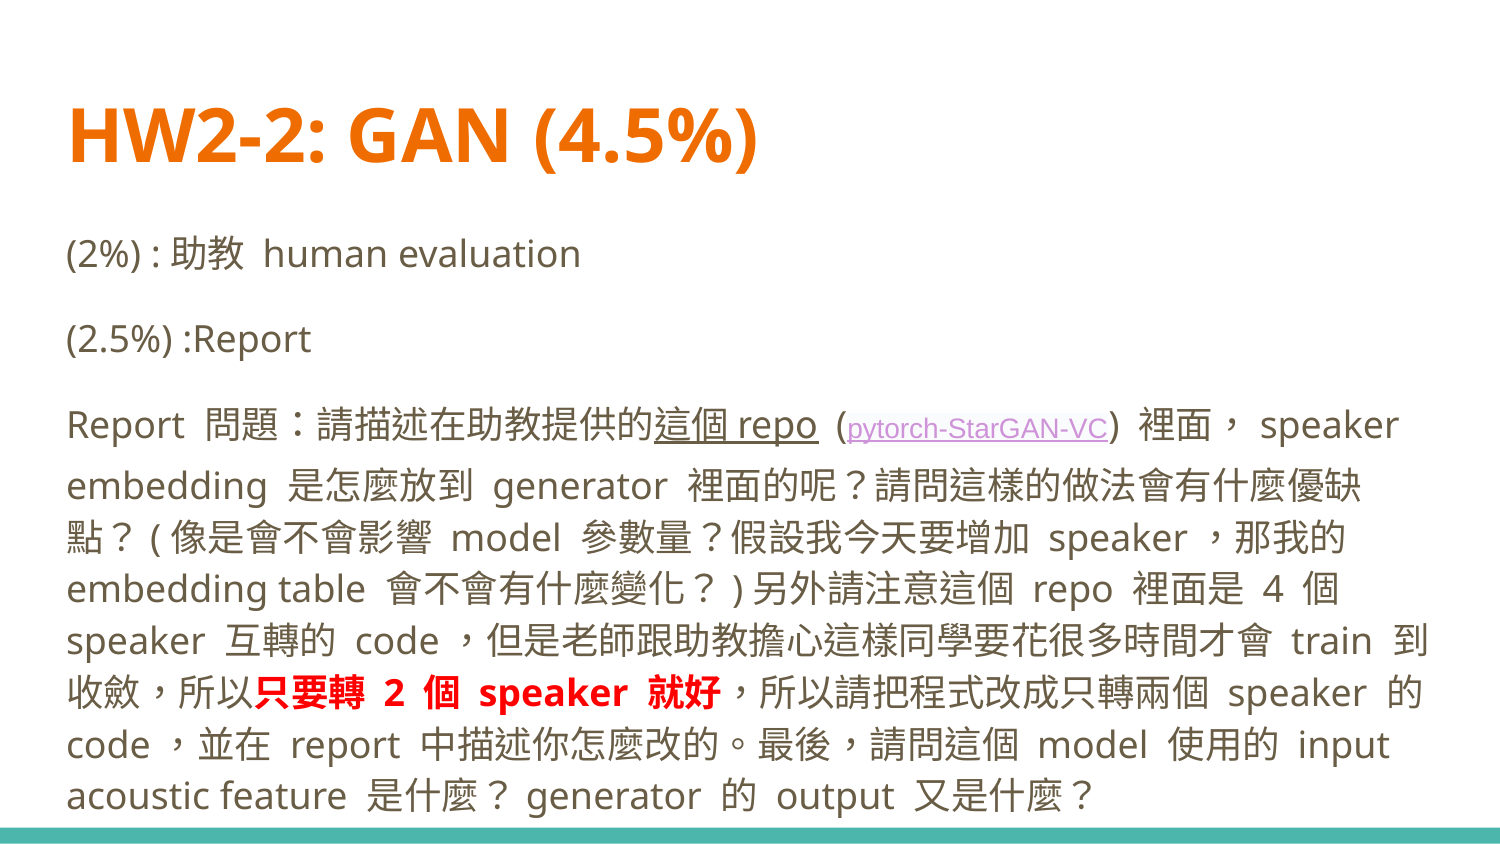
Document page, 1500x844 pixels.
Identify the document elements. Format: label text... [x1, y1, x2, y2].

list (2%) :助教 human evaluation (2.5%) :Report Report 問題：請描述在助教提供的這個 repo (pytorch-StarGAN-VC) 裡面，speaker embedding 是怎麼放到 generator 裡面的呢？請問這樣的做法會有什麼優缺點？(像是會不會影響 model 參數量？假設我今天要增加 speaker，那我的 embedding table 會不會有什麼變化？)另外請注意這個 repo 裡面是 4 個 speaker 互轉的 code，但是老師跟助教擔心這樣同學要花很多時間才會 train 到收斂，所以只要轉 2 個 speaker 就好，所以請把程式改成只轉兩個 speaker 的 code，並在 report 中描述你怎麼改的。最後，請問這個 model 使用的 input acoustic feature 是什麼？generator 的 output 又是什麼？ [51, 207, 1449, 750]
title HW2-2: GAN (4.5%) [51, 72, 1449, 189]
